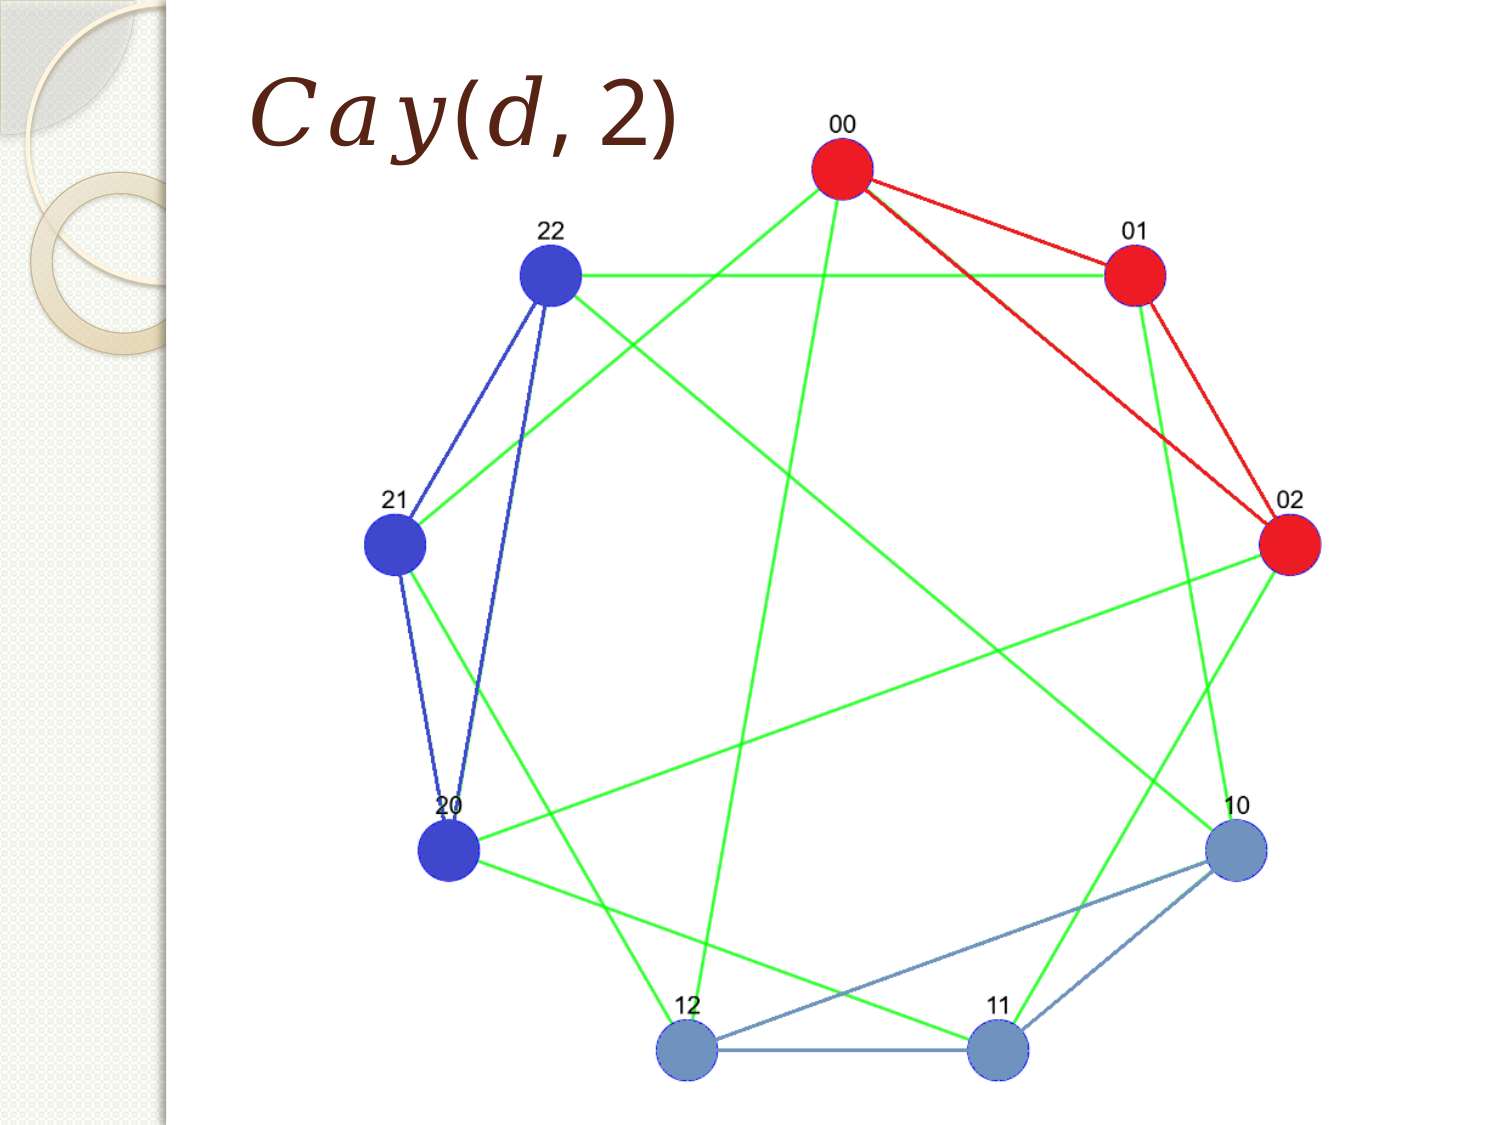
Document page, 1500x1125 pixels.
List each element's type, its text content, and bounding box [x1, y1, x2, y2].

title 𝐶𝑎𝑦(𝑑, 2) [230, 45, 1466, 173]
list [329, 76, 1367, 1125]
